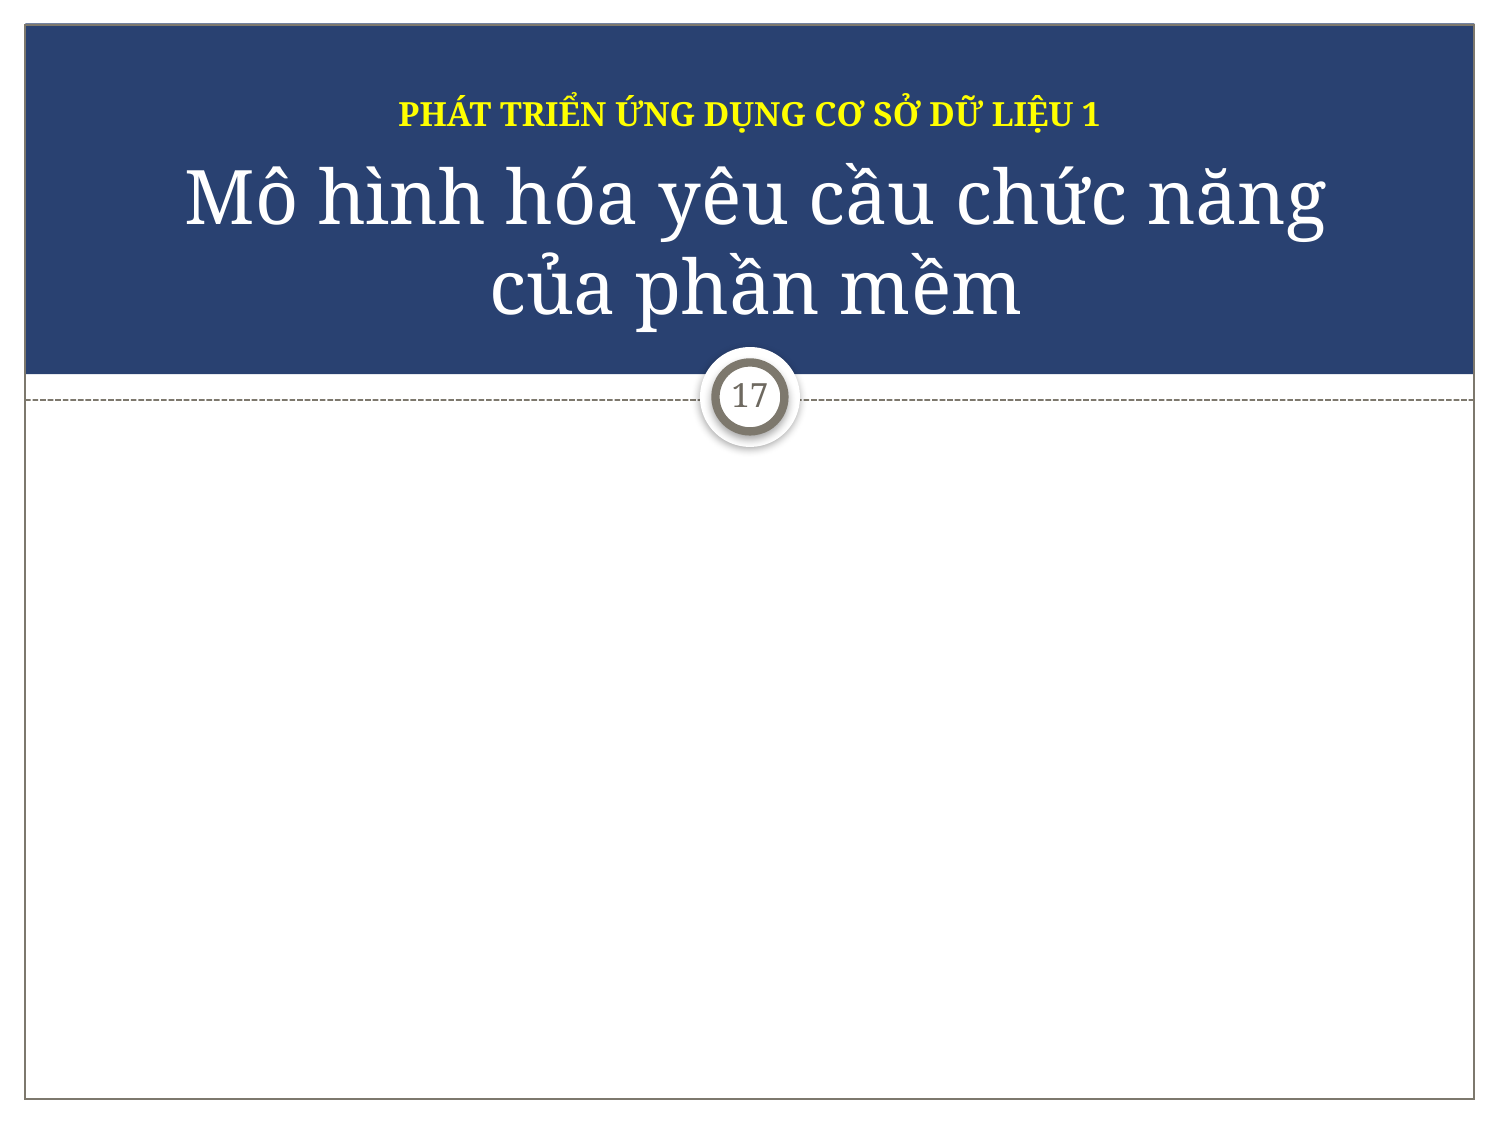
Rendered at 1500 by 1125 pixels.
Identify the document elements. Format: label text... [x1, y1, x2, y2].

slide_number 17 [712, 360, 788, 434]
title Mô hình hóa yêu cầu chức năng của phần mềm [118, 141, 1394, 338]
